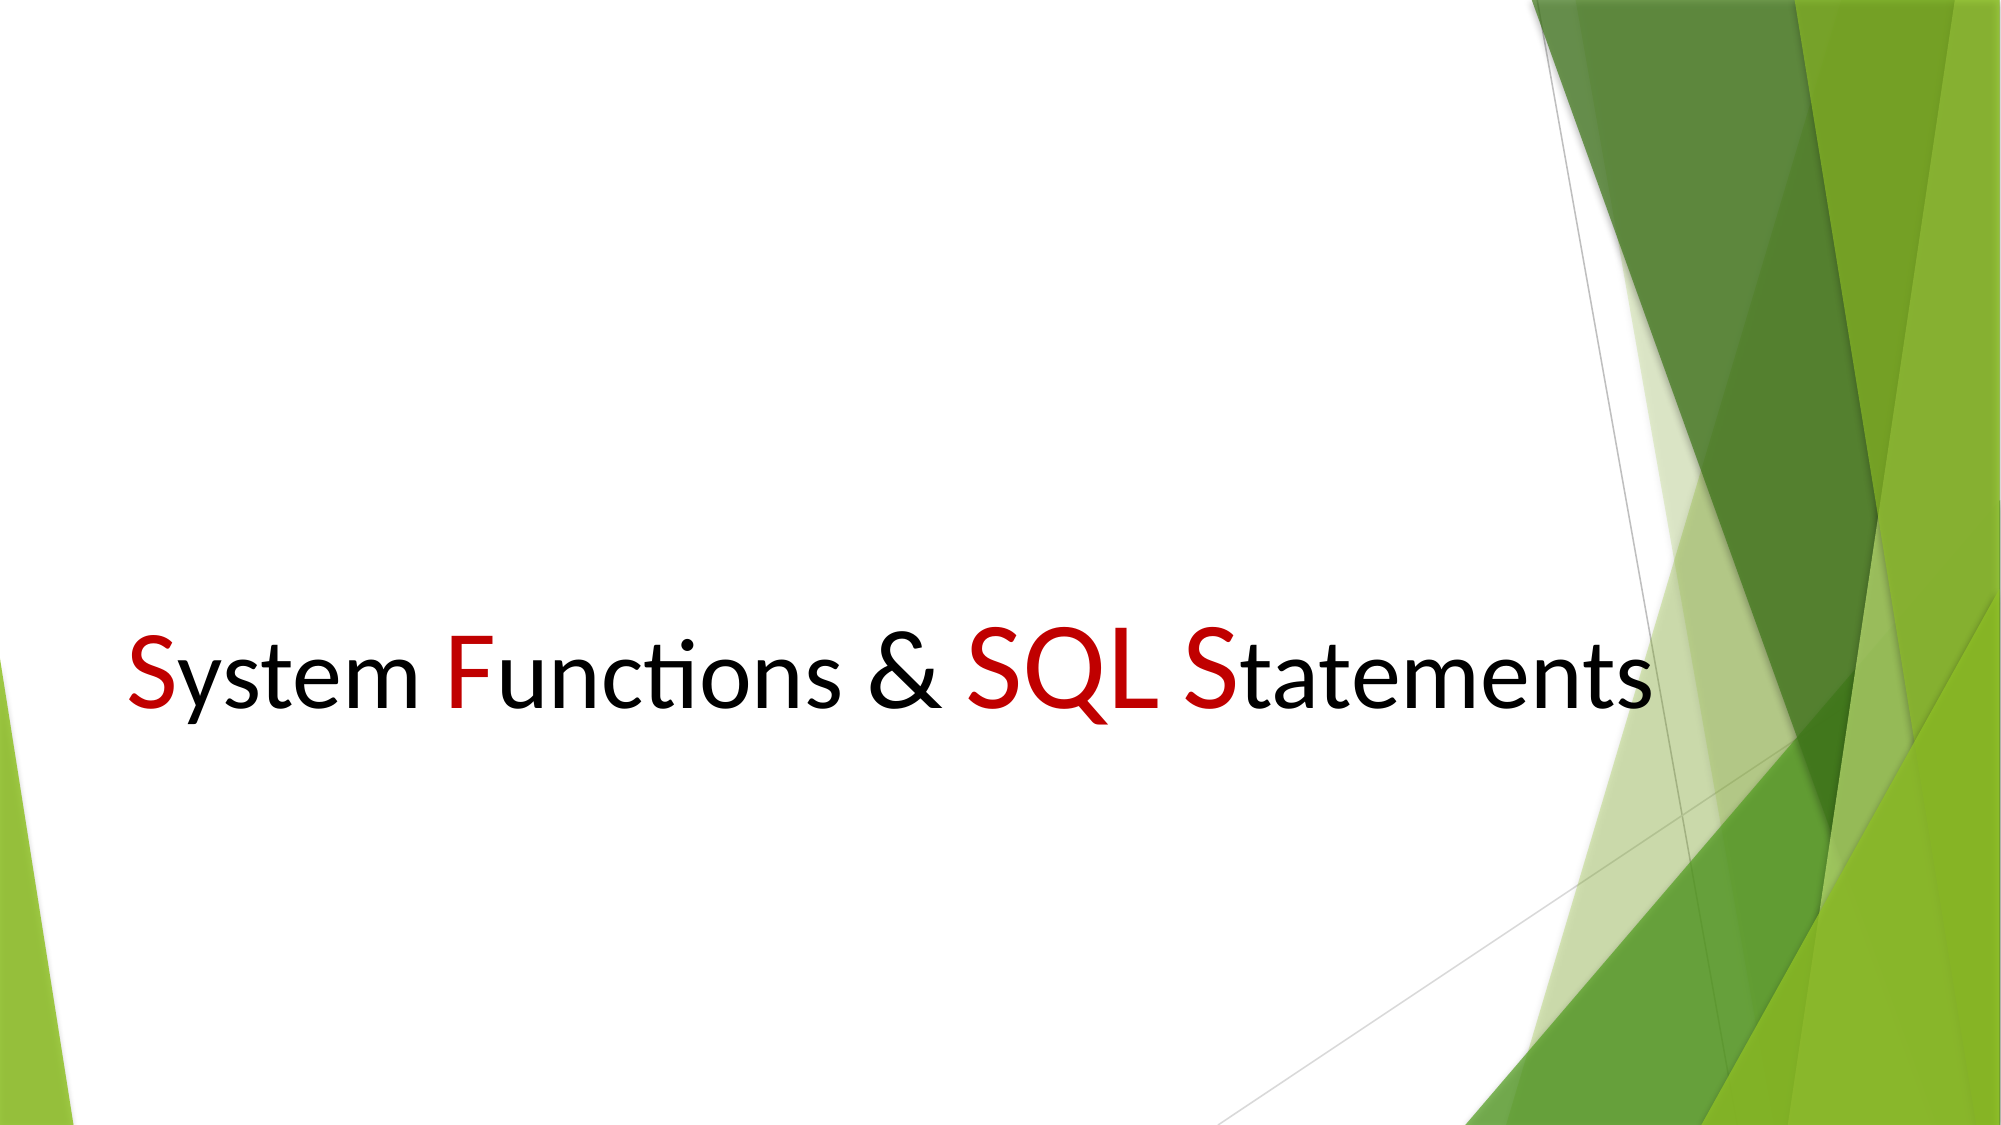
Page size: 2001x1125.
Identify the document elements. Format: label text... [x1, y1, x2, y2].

title System Functions & SQL Statements [111, 443, 1702, 743]
